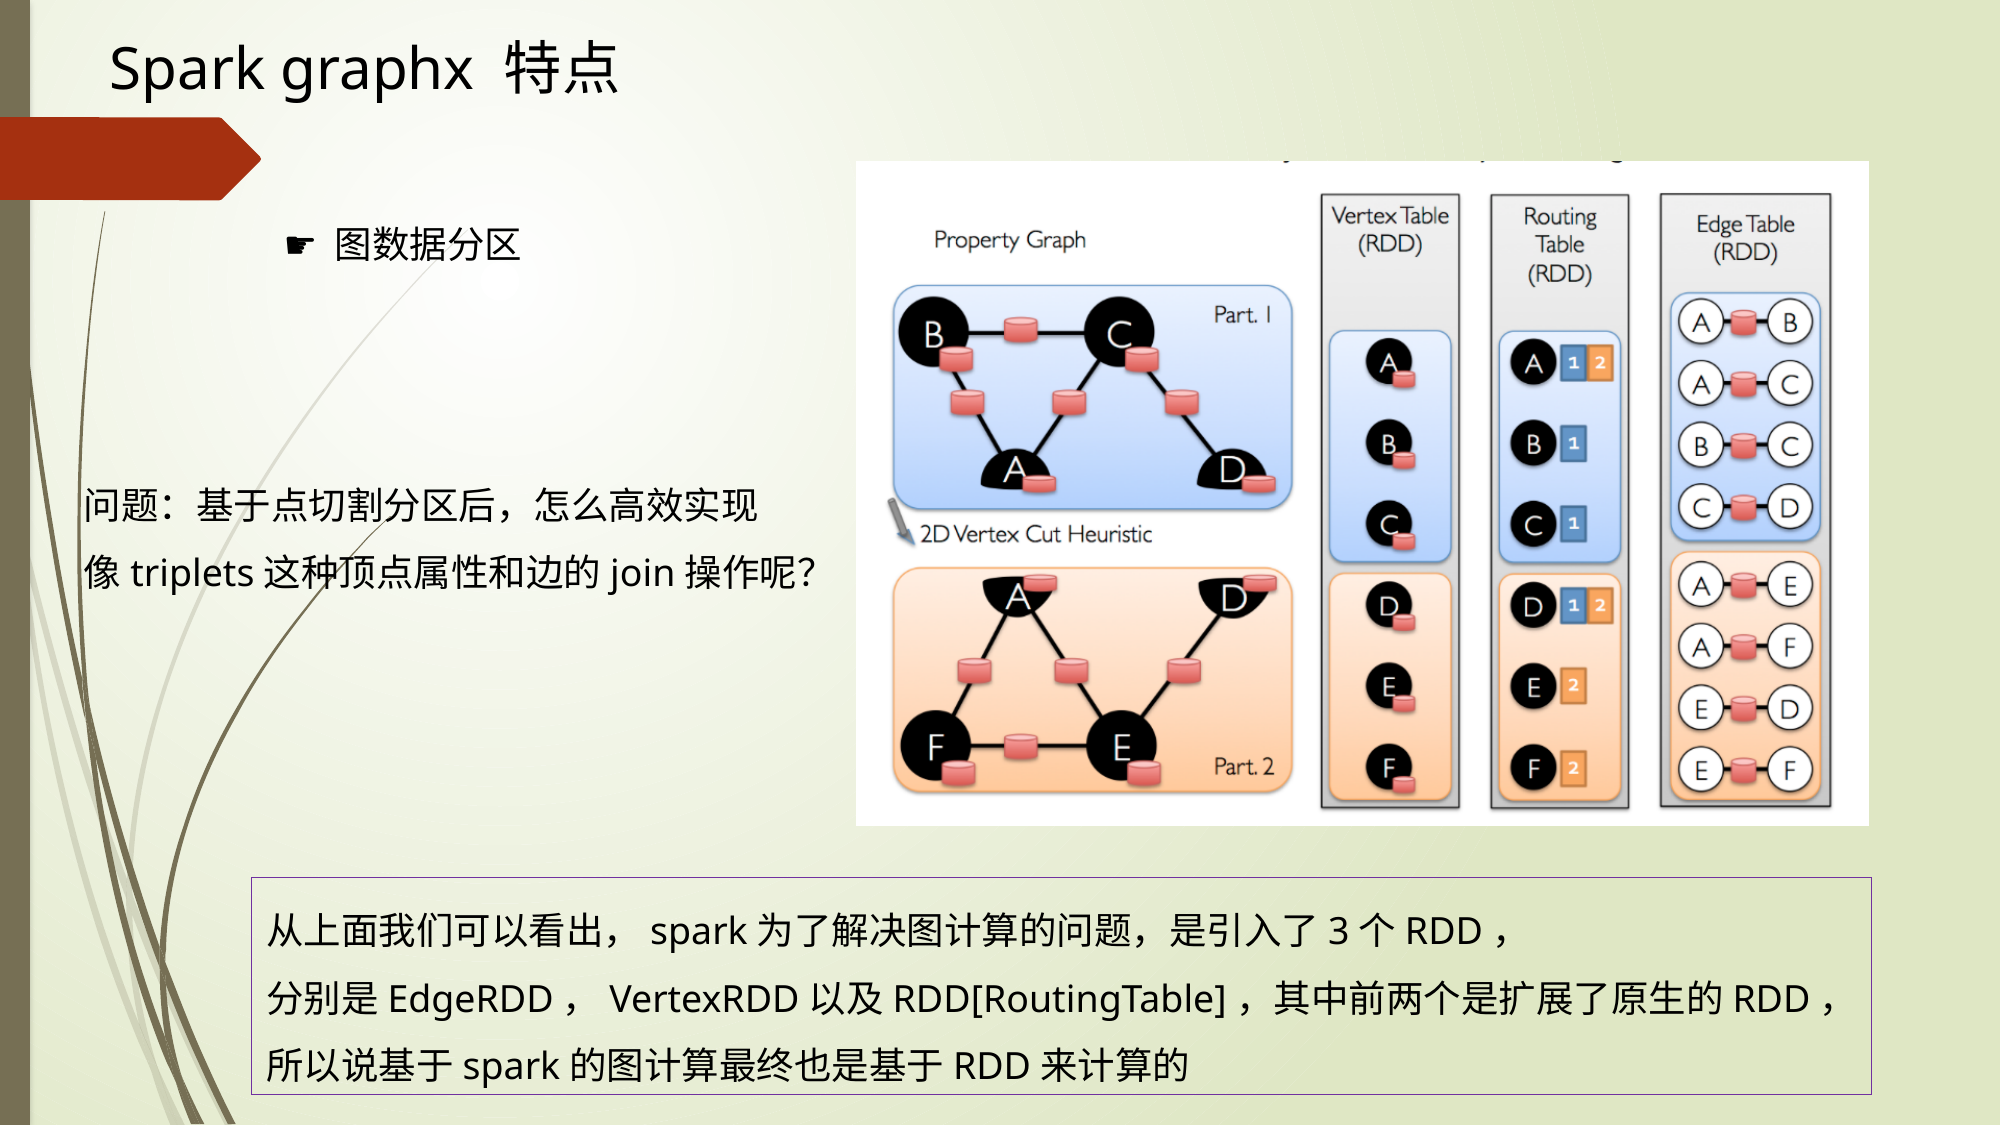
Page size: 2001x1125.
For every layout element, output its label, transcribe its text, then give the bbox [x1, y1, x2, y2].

text_box 问题：基于点切割分区后，怎么高效实现 像triplets这种顶点属性和边的join操作呢？ [69, 451, 850, 602]
picture [855, 160, 1869, 826]
text_box 从上面我们可以看出，spark为了解决图计算的问题，是引入了3个RDD， 分别是EdgeRDD，VertexRDD以及RDD[RoutingTable]，其中前两个是扩展了原生的RDD， 所以说基于spark的图计算最终也是基于RDD来计算的 [251, 877, 1872, 1095]
text_box ☛ 图数据分区 [268, 213, 537, 274]
text_box Spark graphx 特点 [95, 23, 636, 109]
